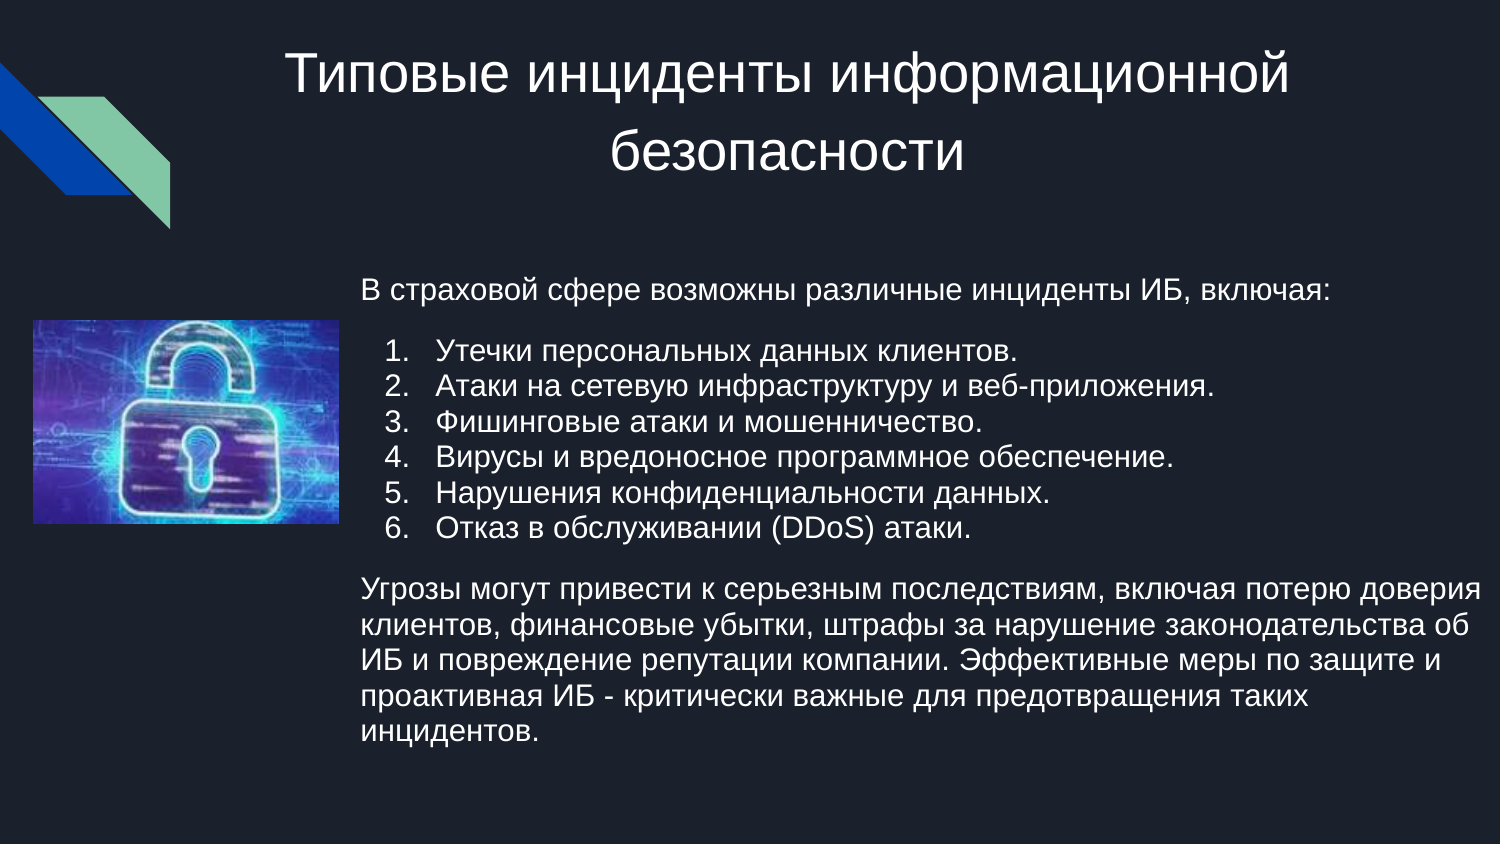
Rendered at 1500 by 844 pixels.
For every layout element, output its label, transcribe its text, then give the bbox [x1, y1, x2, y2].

title Типовые инциденты информационной безопасности [210, 11, 1366, 162]
list В страховой сфере возможны различные инциденты ИБ, включая: Утечки персональных данных клиентов. Атаки на сетевую инфраструктуру и веб-приложения. Фишинговые атаки и мошенничество. Вирусы и вредоносное программное обеспечение. Нарушения конфиденциальности данных. Отказ в обслуживании (DDoS) атаки. Угрозы могут привести к серьезным последствиям, включая потерю доверия клиентов, финансовые убытки, штрафы за нарушение законодательства об ИБ и повреждение репутации компании. Эффективные меры по защите и проактивная ИБ - критически важные для предотвращения таких инцидентов. [345, 257, 1500, 735]
picture [33, 319, 339, 524]
